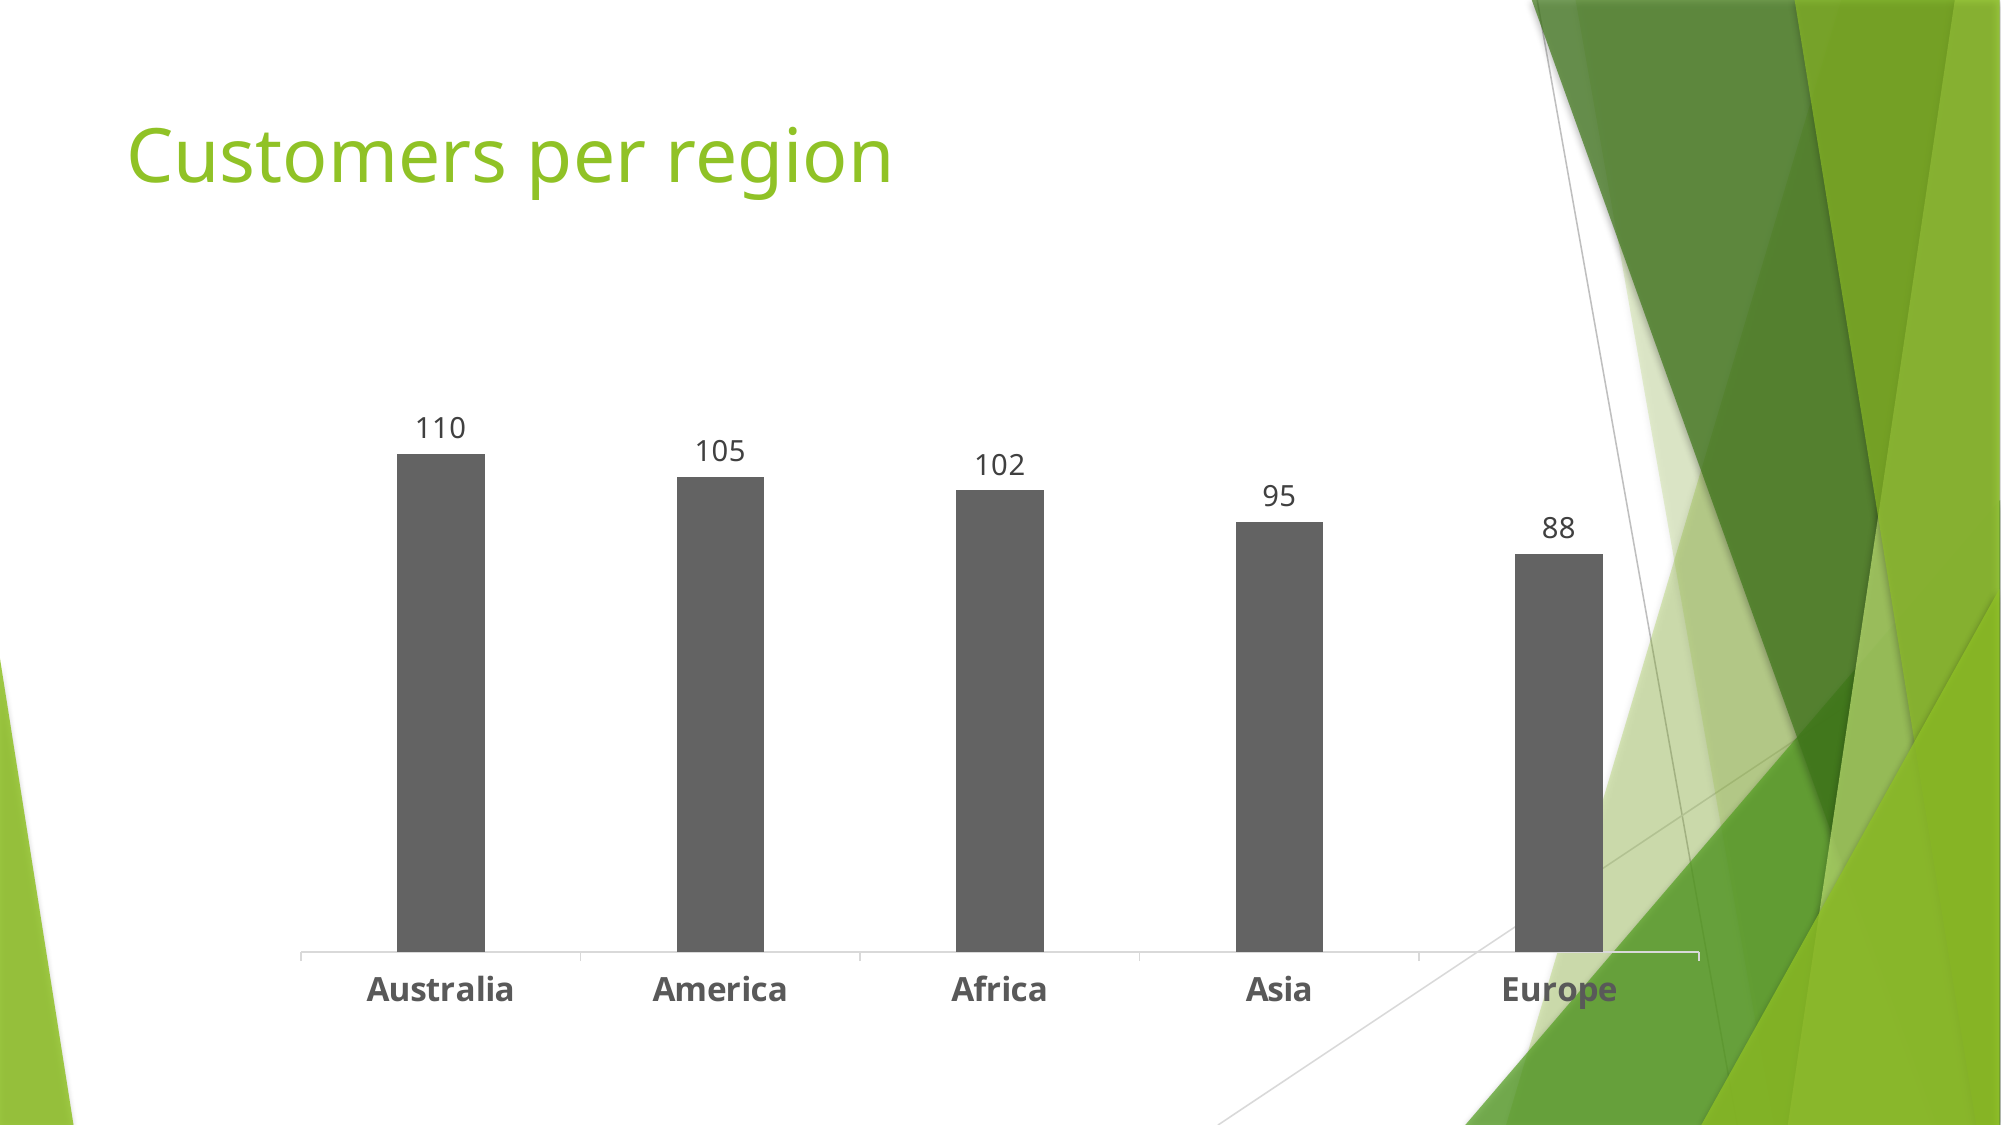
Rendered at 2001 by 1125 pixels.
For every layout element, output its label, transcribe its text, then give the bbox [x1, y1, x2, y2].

chart [271, 395, 1729, 1024]
title Customers per region [111, 99, 1522, 317]
